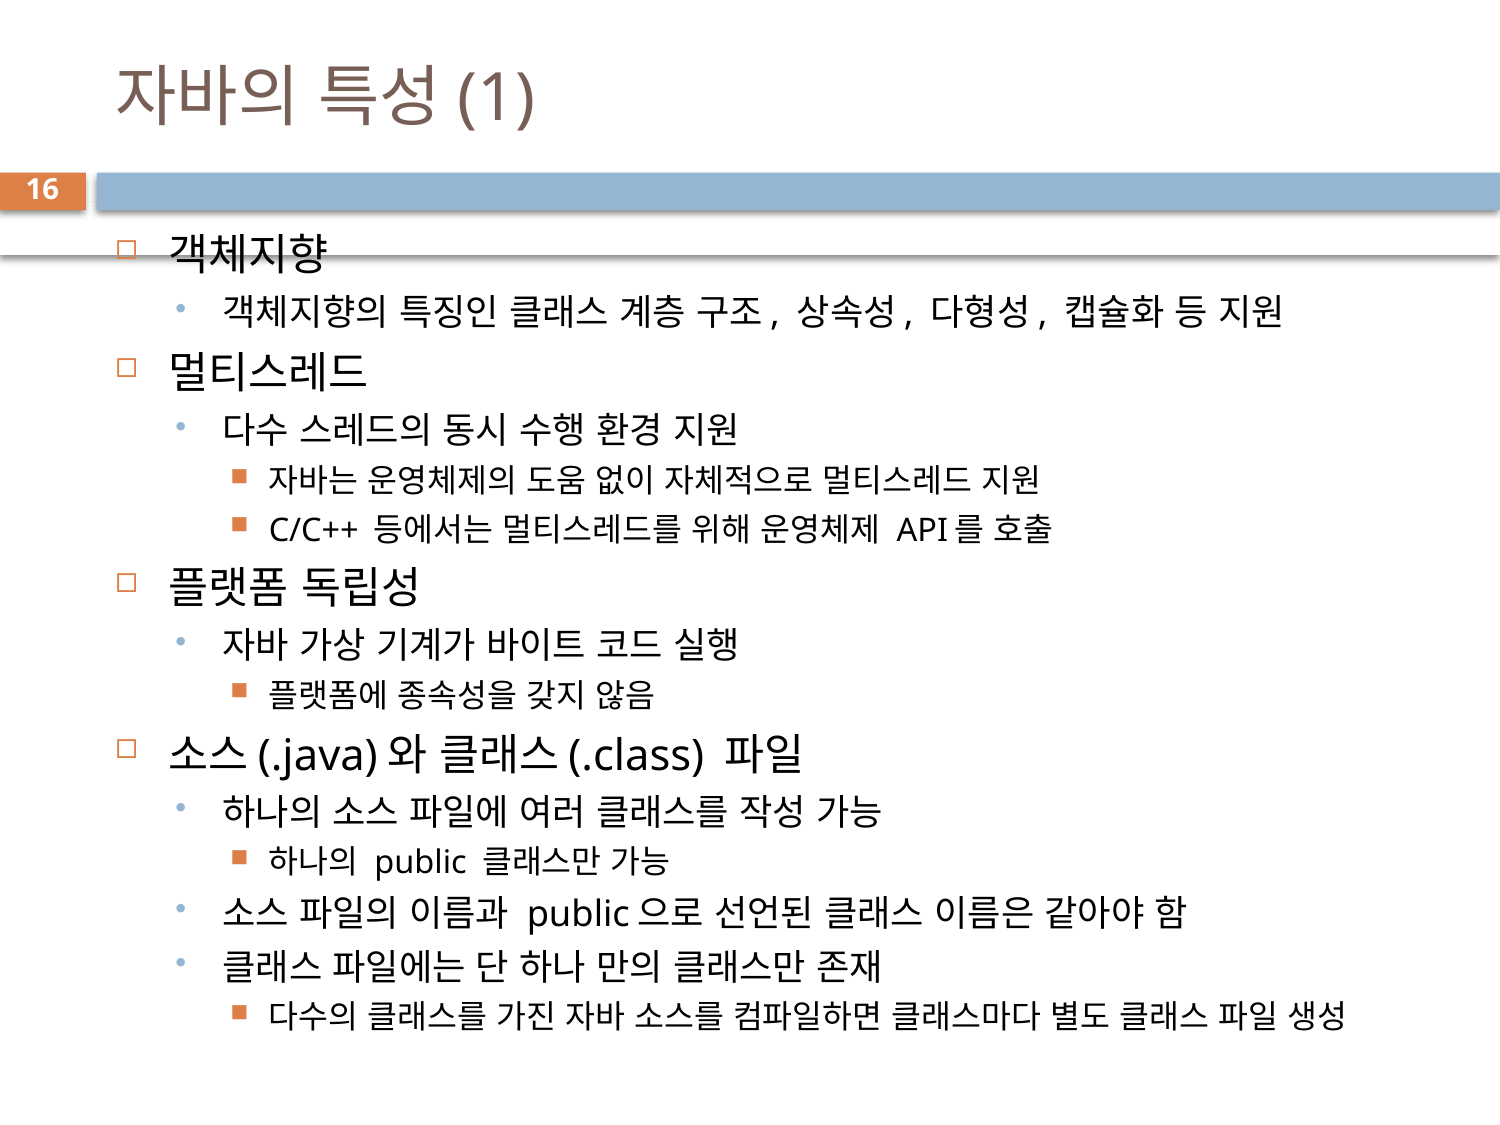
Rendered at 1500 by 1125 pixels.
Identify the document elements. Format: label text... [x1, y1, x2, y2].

slide_number 16 [0, 170, 87, 211]
list 객체지향 객체지향의 특징인 클래스 계층 구조, 상속성, 다형성, 캡슐화 등 지원 멀티스레드 다수 스레드의 동시 수행 환경 지원 자바는 운영체제의 도움 없이 자체적으로 멀티스레드 지원 C/C++ 등에서는 멀티스레드를 위해 운영체제 API를 호출 플랫폼 독립성 자바 가상 기계가 바이트 코드 실행 플랫폼에 종속성을 갖지 않음 소스(.java)와 클래스(.class) 파일 하나의 소스 파일에 여러 클래스를 작성 가능 하나의 public 클래스만 가능 소스 파일의 이름과 public으로 선언된 클래스 이름은 같아야 함 클래스 파일에는 단 하나 만의 클래스만 존재 다수의 클래스를 가진 자바 소스를 컴파일하면 클래스마다 별도 클래스 파일 생성 [100, 219, 1438, 1047]
title 자바의 특성(1) [100, 37, 1438, 149]
